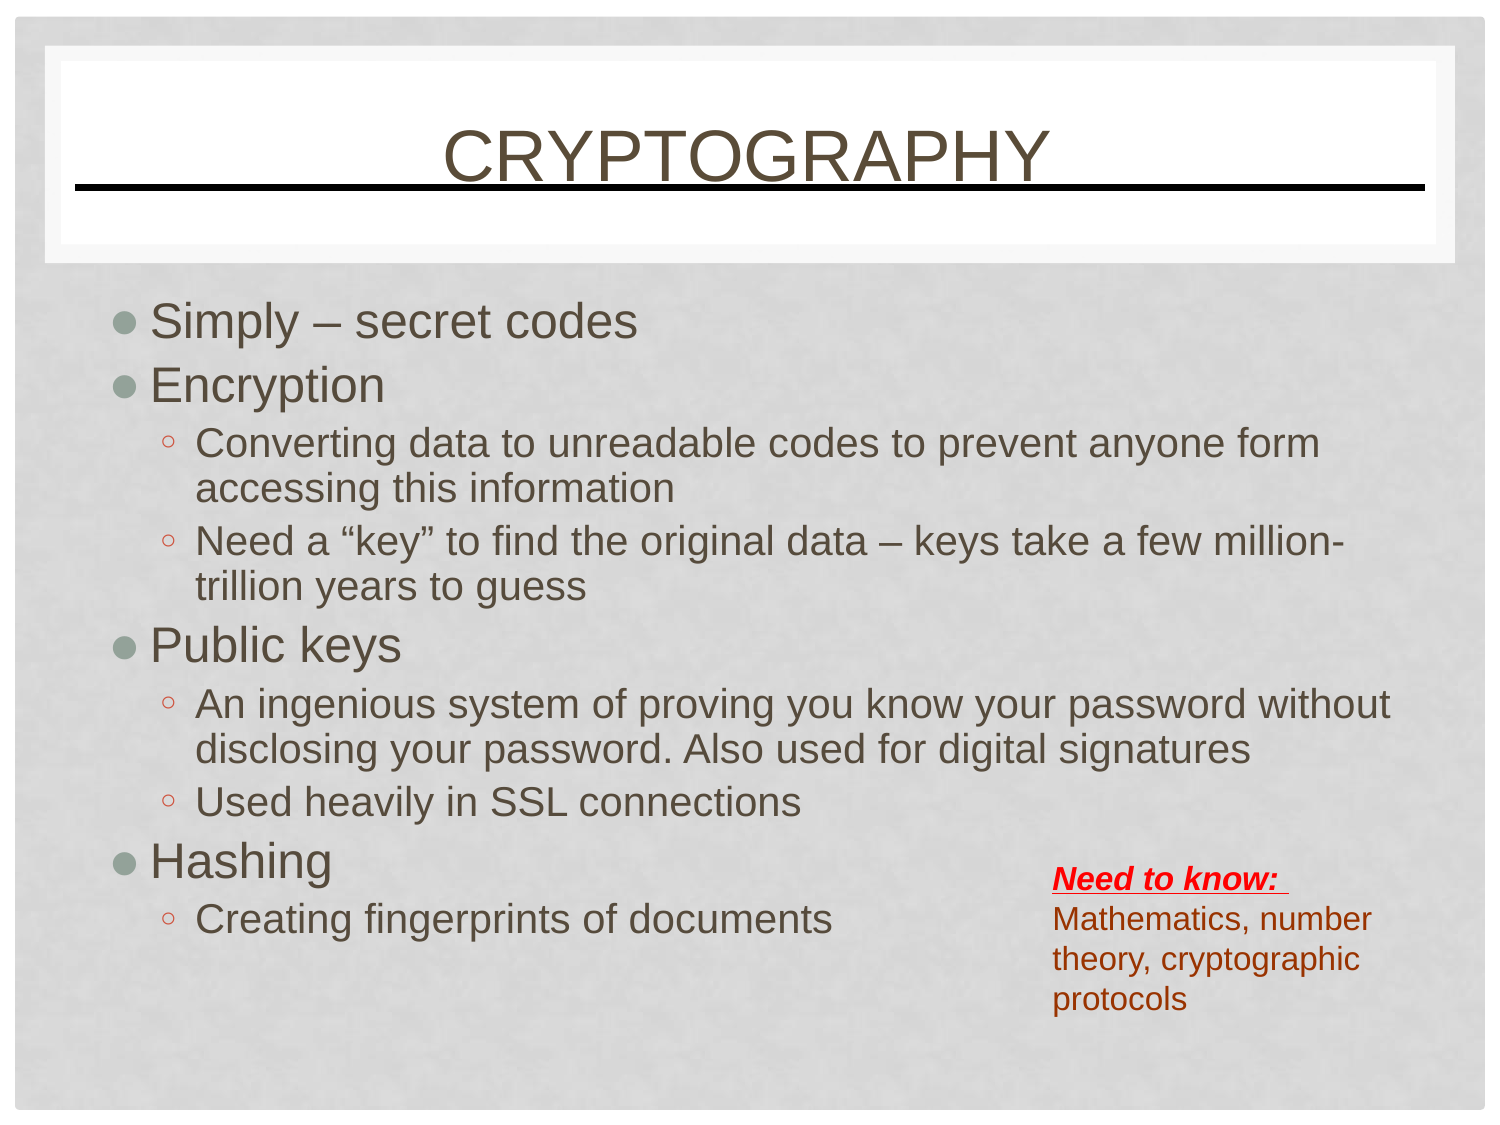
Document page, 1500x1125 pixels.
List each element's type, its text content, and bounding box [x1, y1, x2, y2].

list Simply – secret codes Encryption Converting data to unreadable codes to prevent anyone form accessing this information Need a “key” to find the original data – keys take a few million-trillion years to guess Public keys An ingenious system of proving you know your password without disclosing your password. Also used for digital signatures Used heavily in SSL connections Hashing Creating fingerprints of documents [75, 287, 1425, 1005]
title CRYPTOGRAPHY [69, 66, 1425, 238]
text_box Need to know: Mathematics, number theory, cryptographic protocols [1037, 849, 1400, 1025]
picture [15, 16, 1485, 1110]
